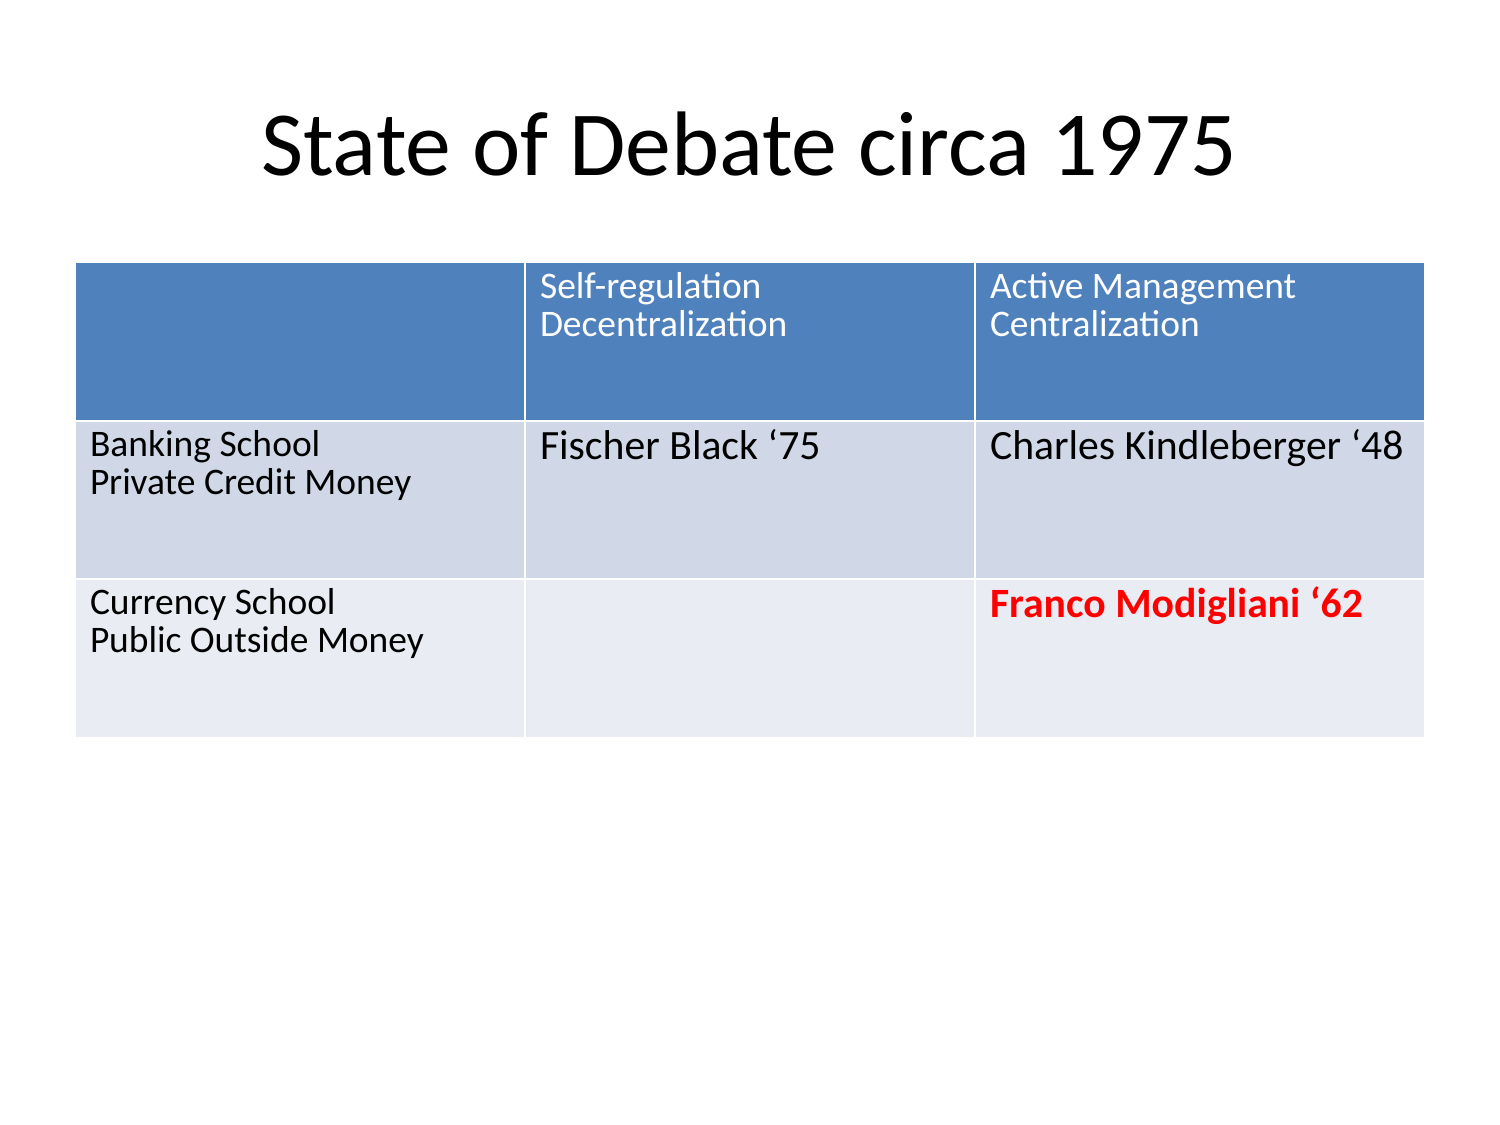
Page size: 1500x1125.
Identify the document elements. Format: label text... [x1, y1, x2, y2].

table_header Self-regulation Decentralization [526, 263, 974, 420]
table_cell [526, 580, 974, 737]
table_header Active Management Centralization [976, 263, 1424, 420]
table_cell Charles Kindleberger ‘48 [976, 422, 1424, 578]
table_header [76, 263, 524, 420]
table_cell Currency School Public Outside Money [76, 580, 524, 737]
title State of Debate circa 1975 [75, 45, 1425, 233]
table_cell Franco Modigliani ‘62 [976, 580, 1424, 737]
table_cell Fischer Black ‘75 [526, 422, 974, 578]
table_cell Banking School Private Credit Money [76, 422, 524, 578]
